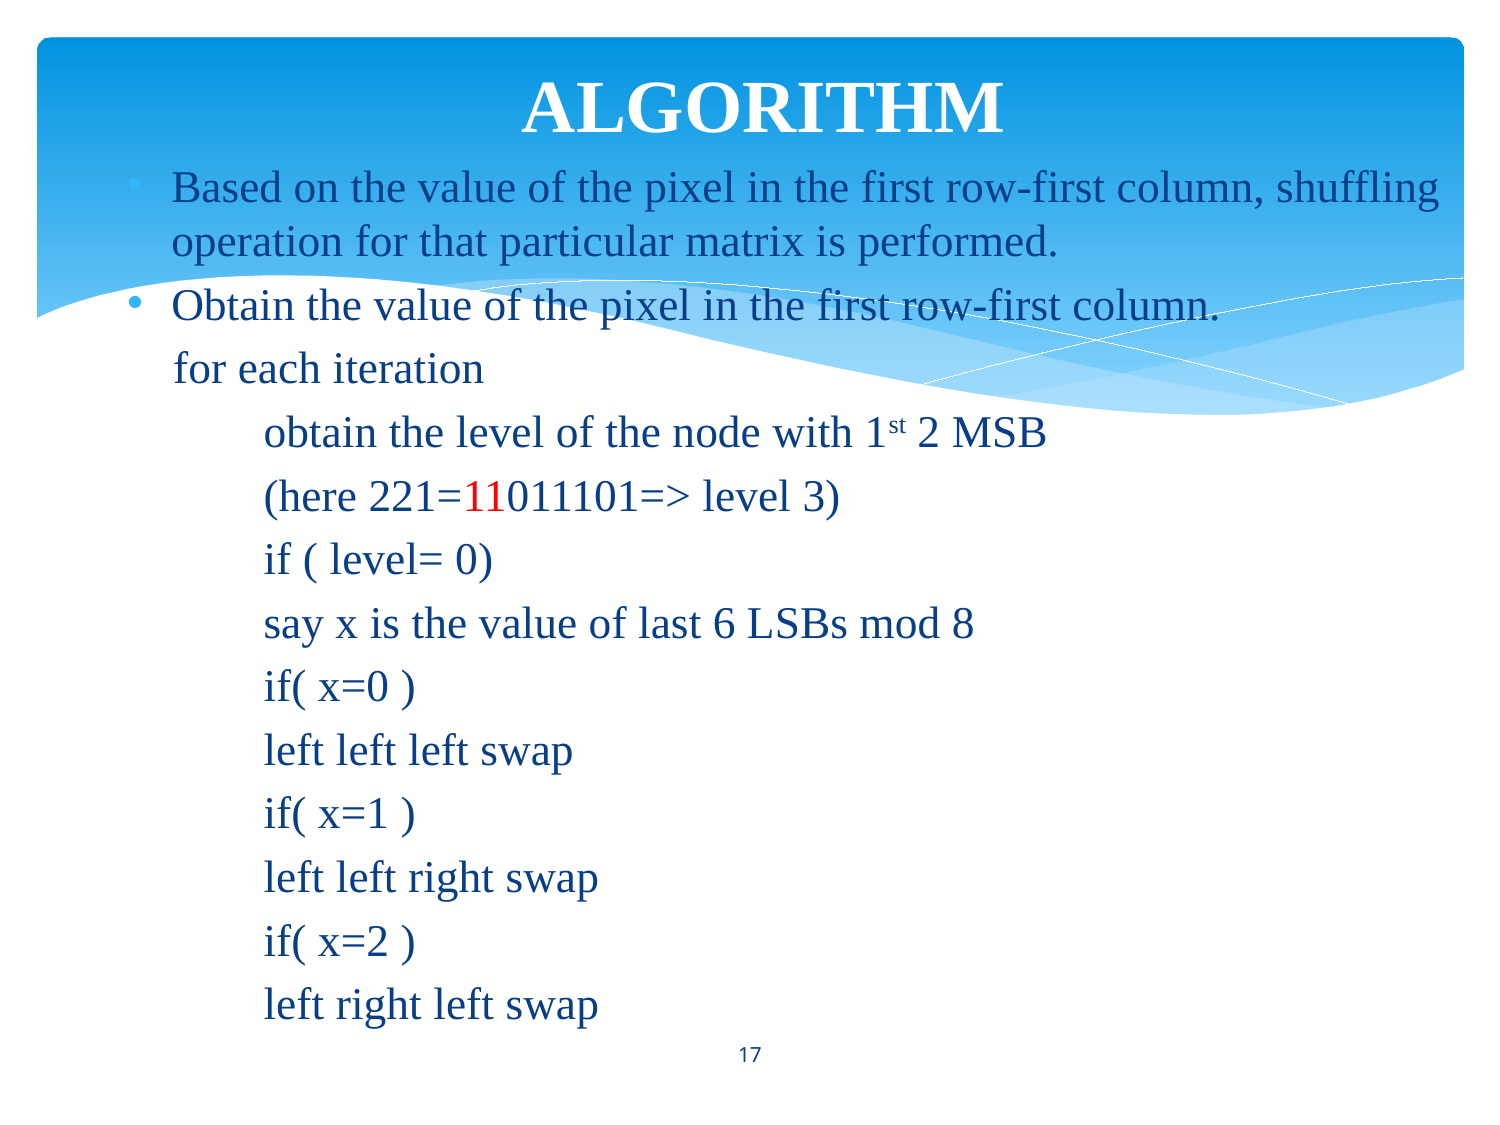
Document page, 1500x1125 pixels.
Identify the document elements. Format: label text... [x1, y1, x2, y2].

slide_number 17 [654, 1025, 846, 1086]
list Based on the value of the pixel in the first row-first column, shuffling operation for that particular matrix is performed. Obtain the value of the pixel in the first row-first column. for each iteration obtain the level of the node with 1st 2 MSB (here 221=11011101=> level 3) if ( level= 0) say x is the value of last 6 LSBs mod 8 if( x=0 ) left left left swap if( x=1 ) left left right swap if( x=2 ) left right left swap [112, 149, 1500, 1106]
title ALGORITHM [88, 0, 1439, 206]
